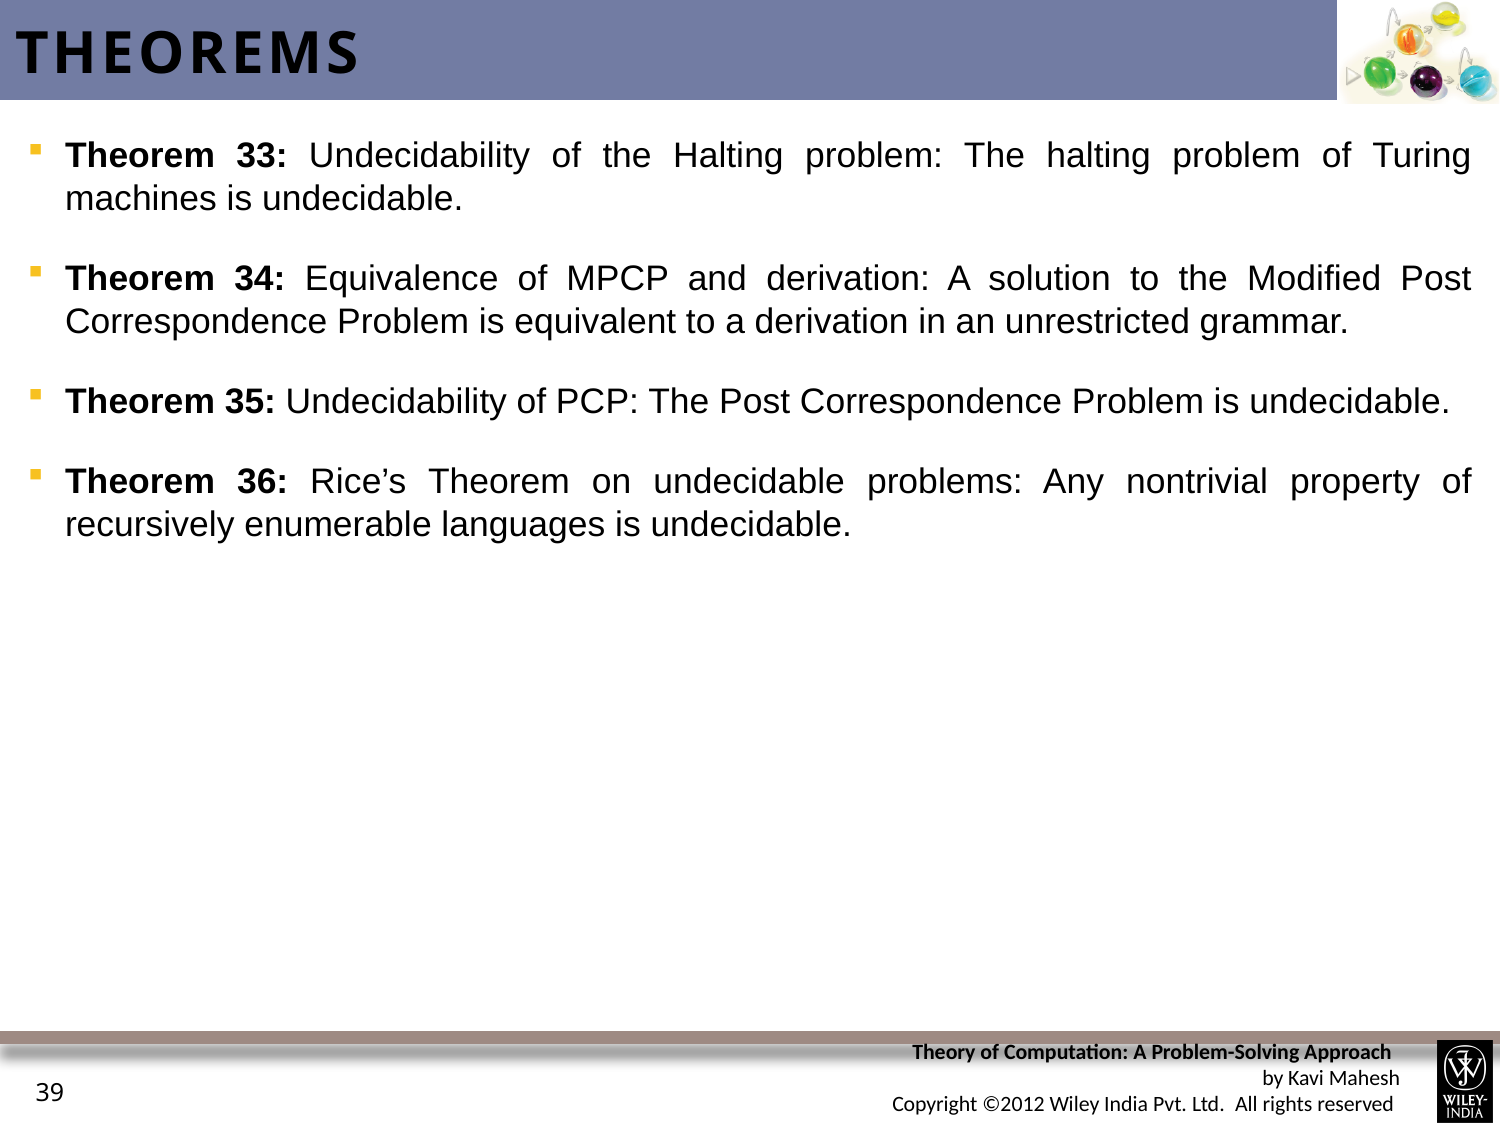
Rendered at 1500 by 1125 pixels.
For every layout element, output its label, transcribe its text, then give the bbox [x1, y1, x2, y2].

picture [1337, 0, 1500, 104]
title Theorems [0, 12, 1400, 88]
slide_number 39 [0, 1062, 100, 1125]
list Theorem 33: Undecidability of the Halting problem: The halting problem of Turing machines is undecidable. Theorem 34: Equivalence of MPCP and derivation: A solution to the Modified Post Correspondence Problem is equivalent to a derivation in an unrestricted grammar. Theorem 35: Undecidability of PCP: The Post Correspondence Problem is undecidable. Theorem 36: Rice’s Theorem on undecidable problems: Any nontrivial property of recursively enumerable languages is undecidable. [12, 125, 1488, 1025]
picture [1437, 1040, 1493, 1123]
